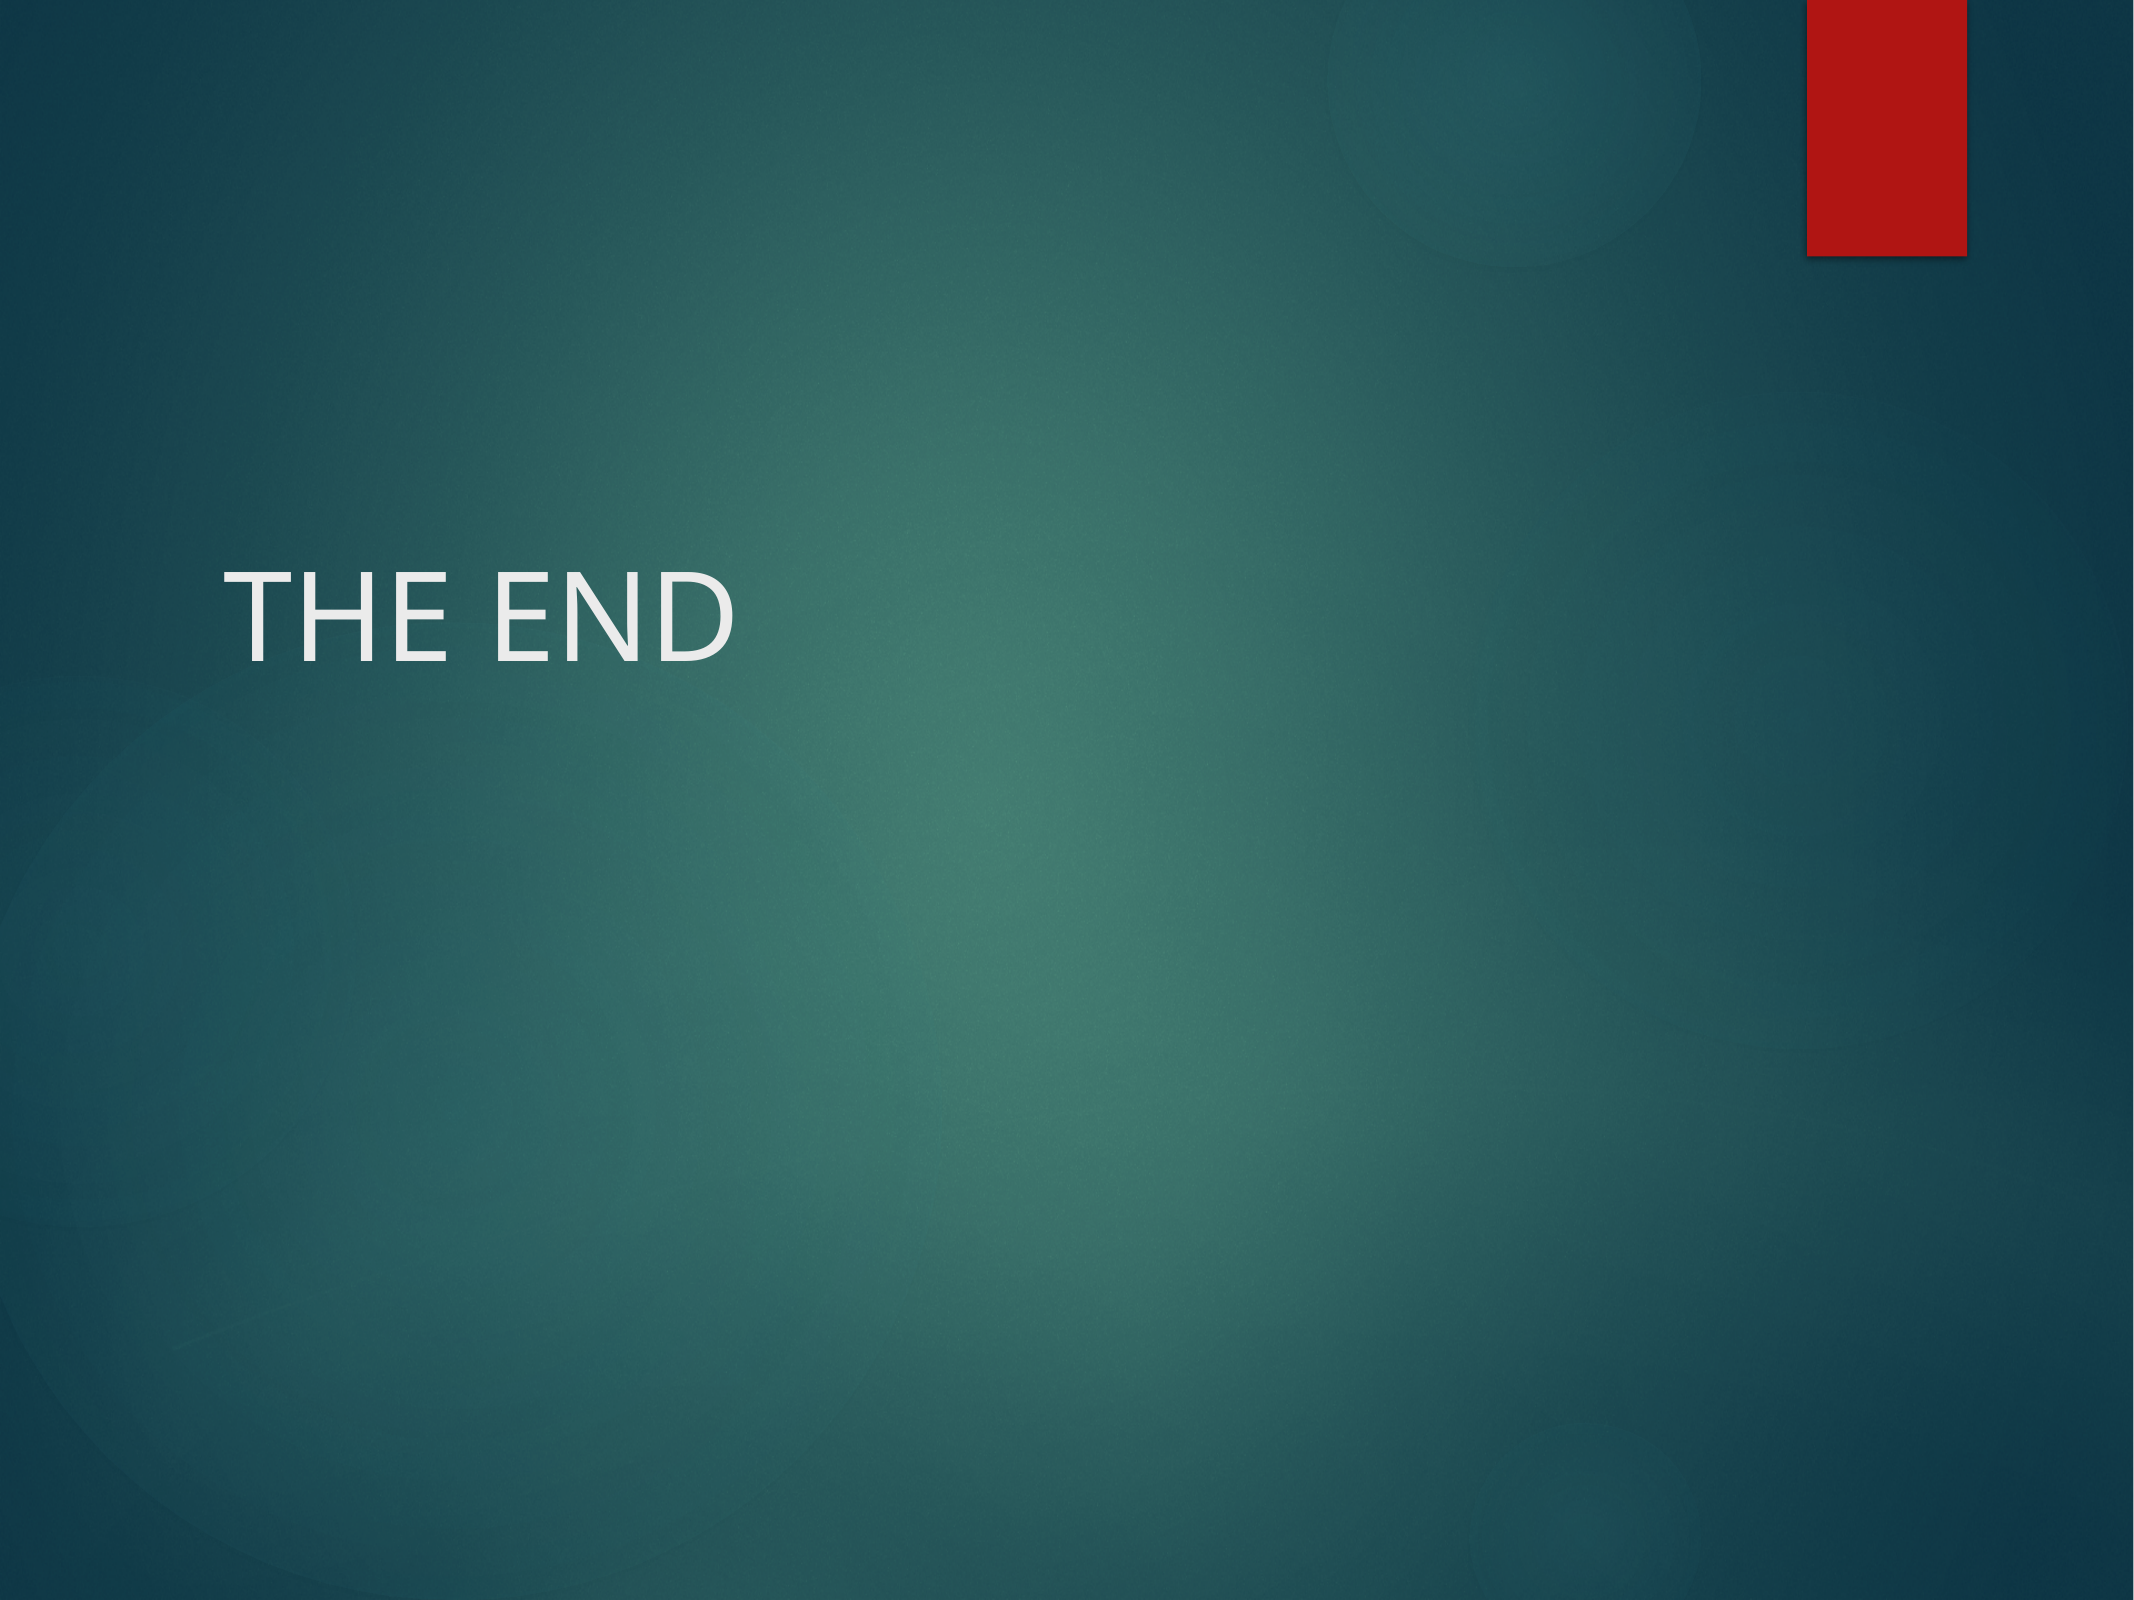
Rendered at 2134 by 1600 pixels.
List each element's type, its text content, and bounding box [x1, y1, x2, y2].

title THE END [208, 529, 1925, 1071]
